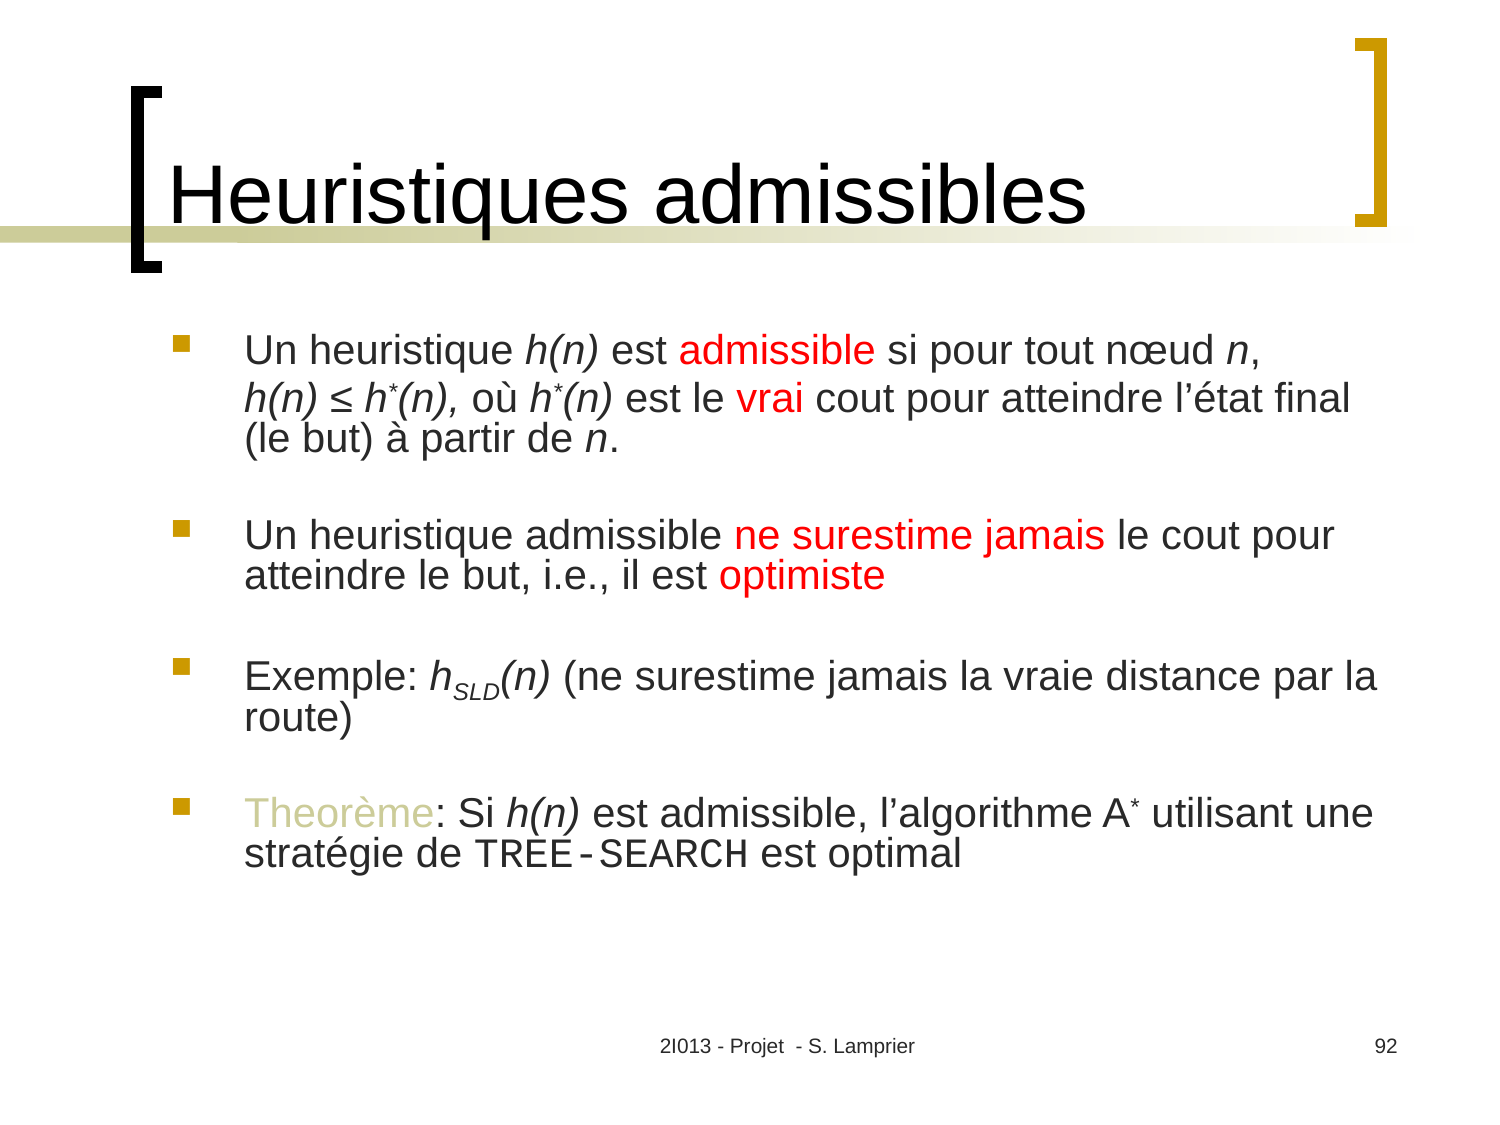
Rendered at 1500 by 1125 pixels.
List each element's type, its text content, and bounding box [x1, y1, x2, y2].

title Heuristiques admissibles [152, 15, 1328, 248]
slide_number 92 [1099, 1024, 1413, 1101]
list Un heuristique h(n) est admissible si pour tout nœud n, h(n) ≤ h*(n), où h*(n) est le vrai cout pour atteindre l’état final (le but) à partir de n. Un heuristique admissible ne surestime jamais le cout pour atteindre le but, i.e., il est optimiste Exemple: hSLD(n) (ne surestime jamais la vraie distance par la route) Theorème: Si h(n) est admissible, l’algorithme A* utilisant une stratégie de TREE-SEARCH est optimal [155, 324, 1413, 1001]
footer 2I013 - Projet - S. Lamprier [549, 1024, 1026, 1101]
